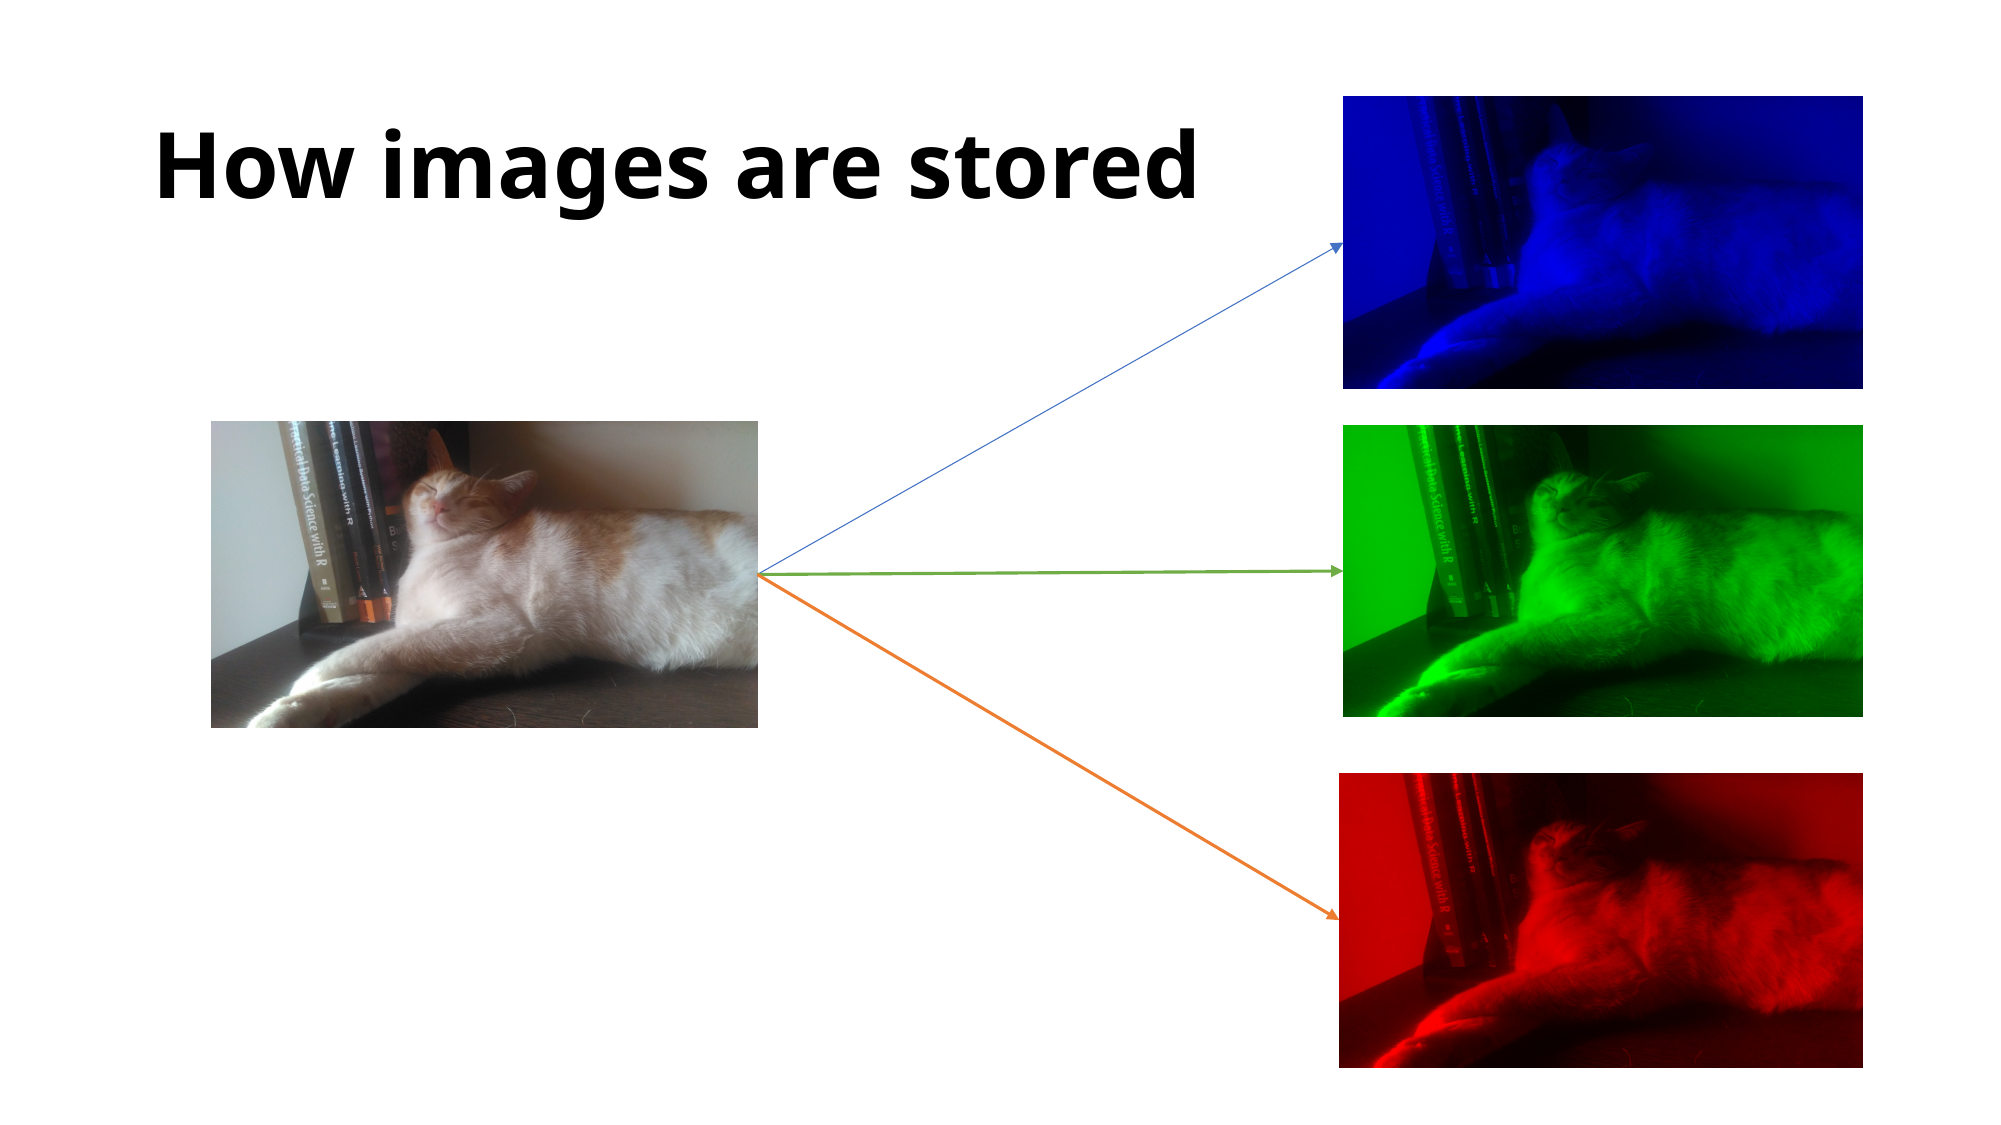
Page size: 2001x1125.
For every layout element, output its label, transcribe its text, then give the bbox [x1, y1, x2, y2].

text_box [757, 571, 1344, 575]
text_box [757, 574, 1340, 921]
picture [1343, 425, 1863, 717]
picture [1343, 96, 1863, 389]
title How images are stored [137, 59, 1863, 278]
picture [211, 421, 757, 728]
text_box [757, 242, 1344, 571]
picture [1339, 772, 1863, 1068]
